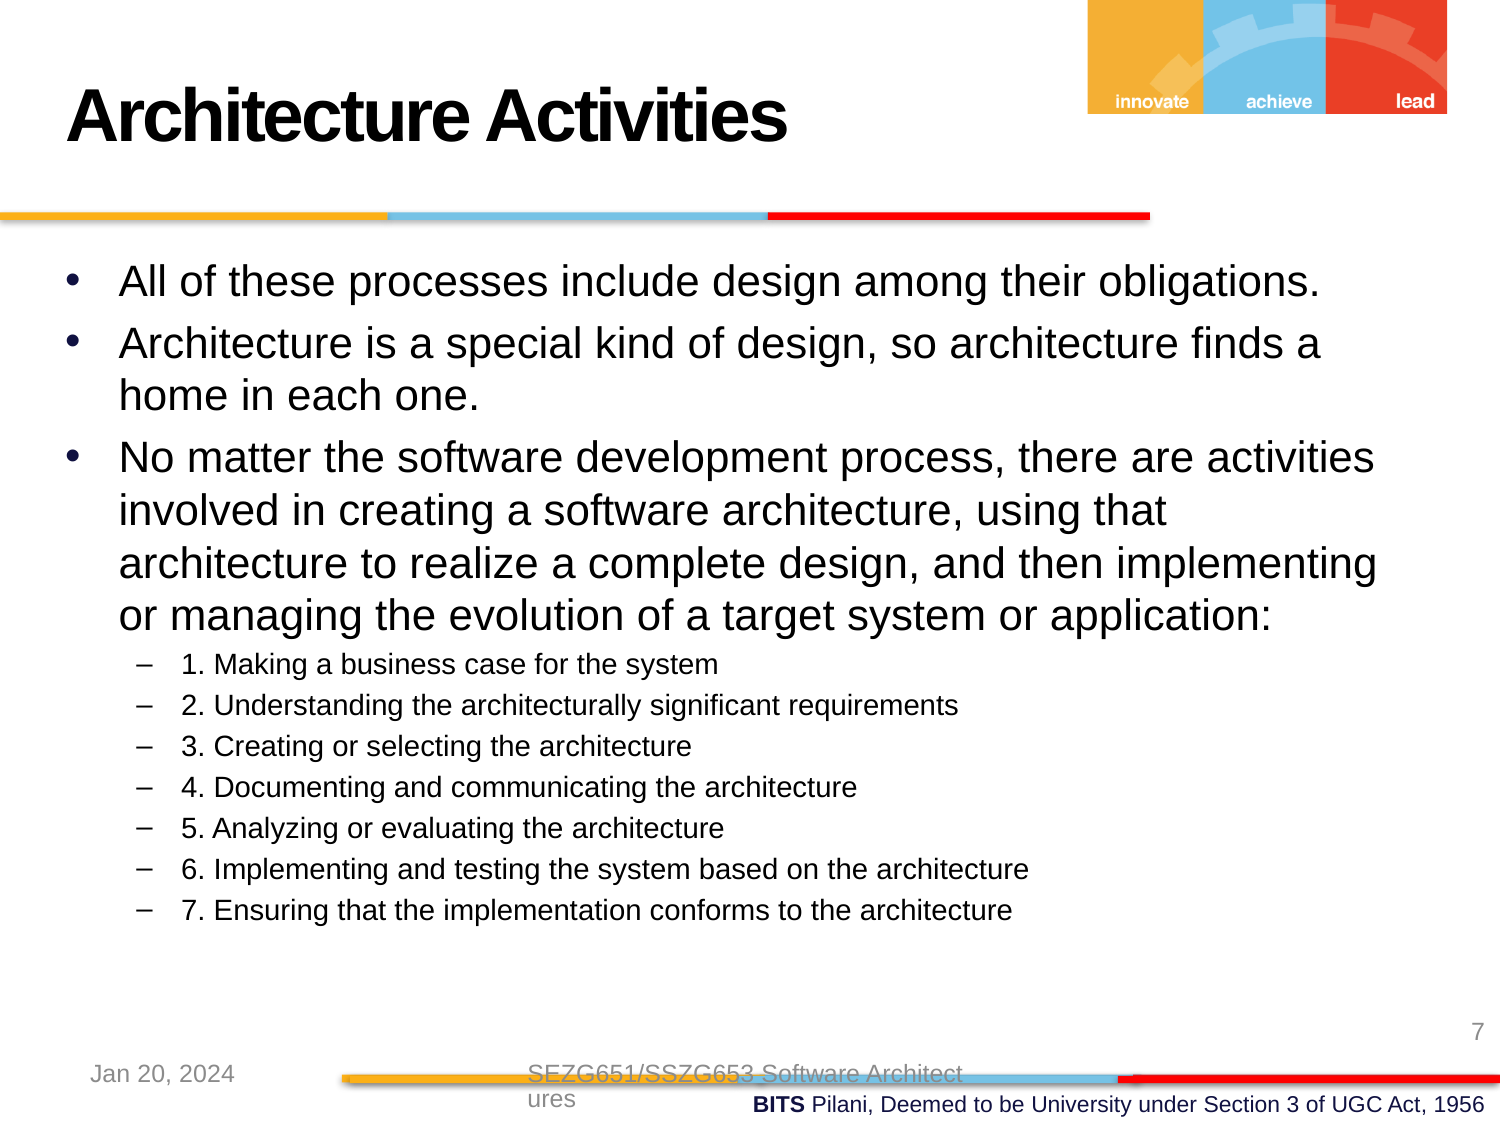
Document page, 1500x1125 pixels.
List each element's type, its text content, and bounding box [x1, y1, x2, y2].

picture [1087, 0, 1448, 114]
list All of these processes include design among their obligations. Architecture is a special kind of design, so architecture finds a home in each one. No matter the software development process, there are activities involved in creating a software architecture, using that architecture to realize a complete design, and then implementing or managing the evolution of a target system or application: 1. Making a business case for the system 2. Understanding the architecturally significant requirements 3. Creating or selecting the architecture 4. Documenting and communicating the architecture 5. Analyzing or evaluating the architecture 6. Implementing and testing the system based on the architecture 7. Ensuring that the implementation conforms to the architecture [50, 245, 1400, 988]
footer SEZG651/SSZG653 Software Architectures [512, 1042, 988, 1103]
list Architecture Activities [50, 24, 1088, 213]
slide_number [75, 1042, 425, 1103]
slide_number 7 [1149, 1000, 1500, 1061]
